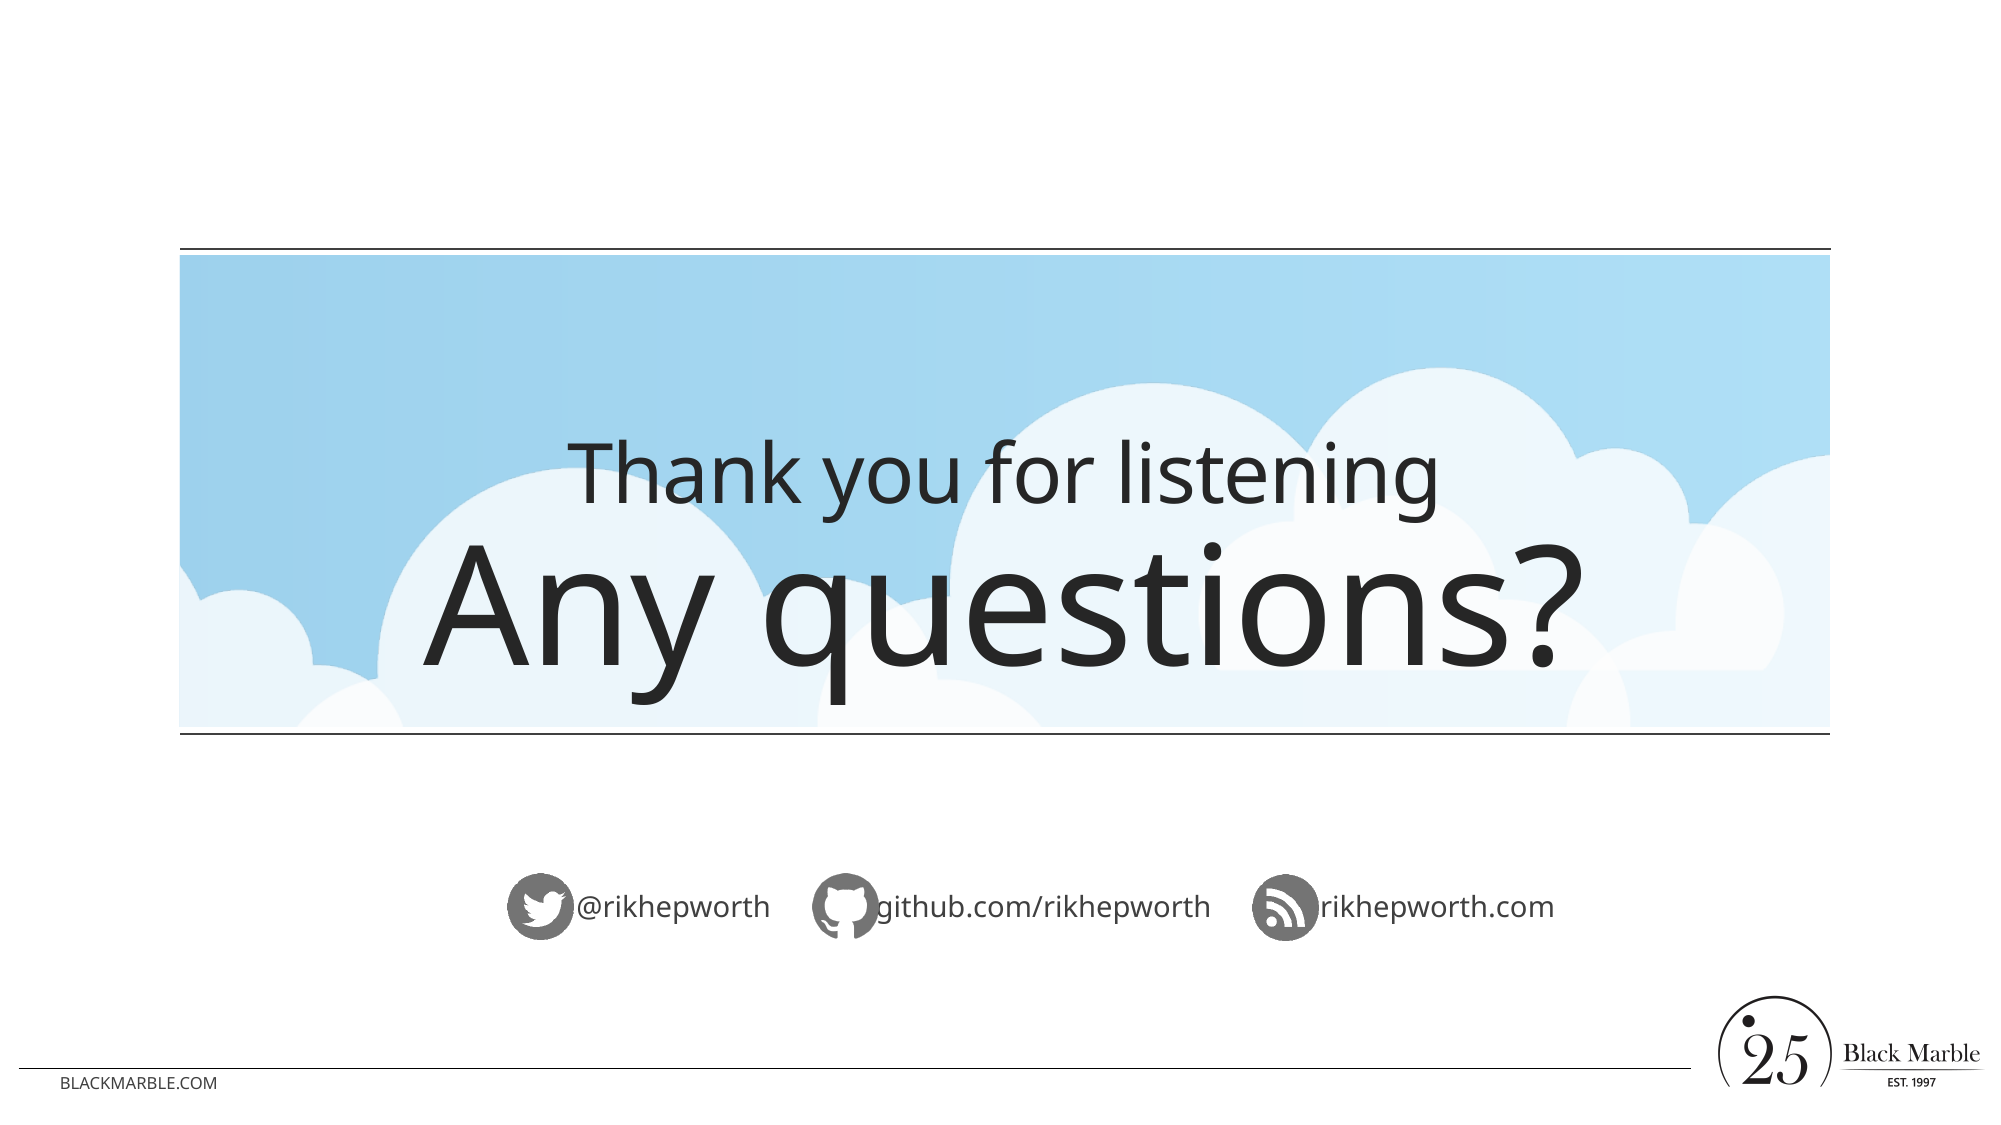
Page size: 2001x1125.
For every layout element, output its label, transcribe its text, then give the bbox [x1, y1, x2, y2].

picture [506, 872, 575, 941]
picture [179, 352, 1831, 728]
text_box github.com/rikhepworth [888, 880, 1227, 931]
picture [812, 872, 880, 941]
title Thank you for listening Any questions? [180, 124, 1830, 351]
picture [1702, 983, 1999, 1118]
text_box rikhepworth.com [1329, 880, 1570, 931]
text_box @rikhepworth [582, 880, 786, 931]
picture [1251, 873, 1319, 942]
